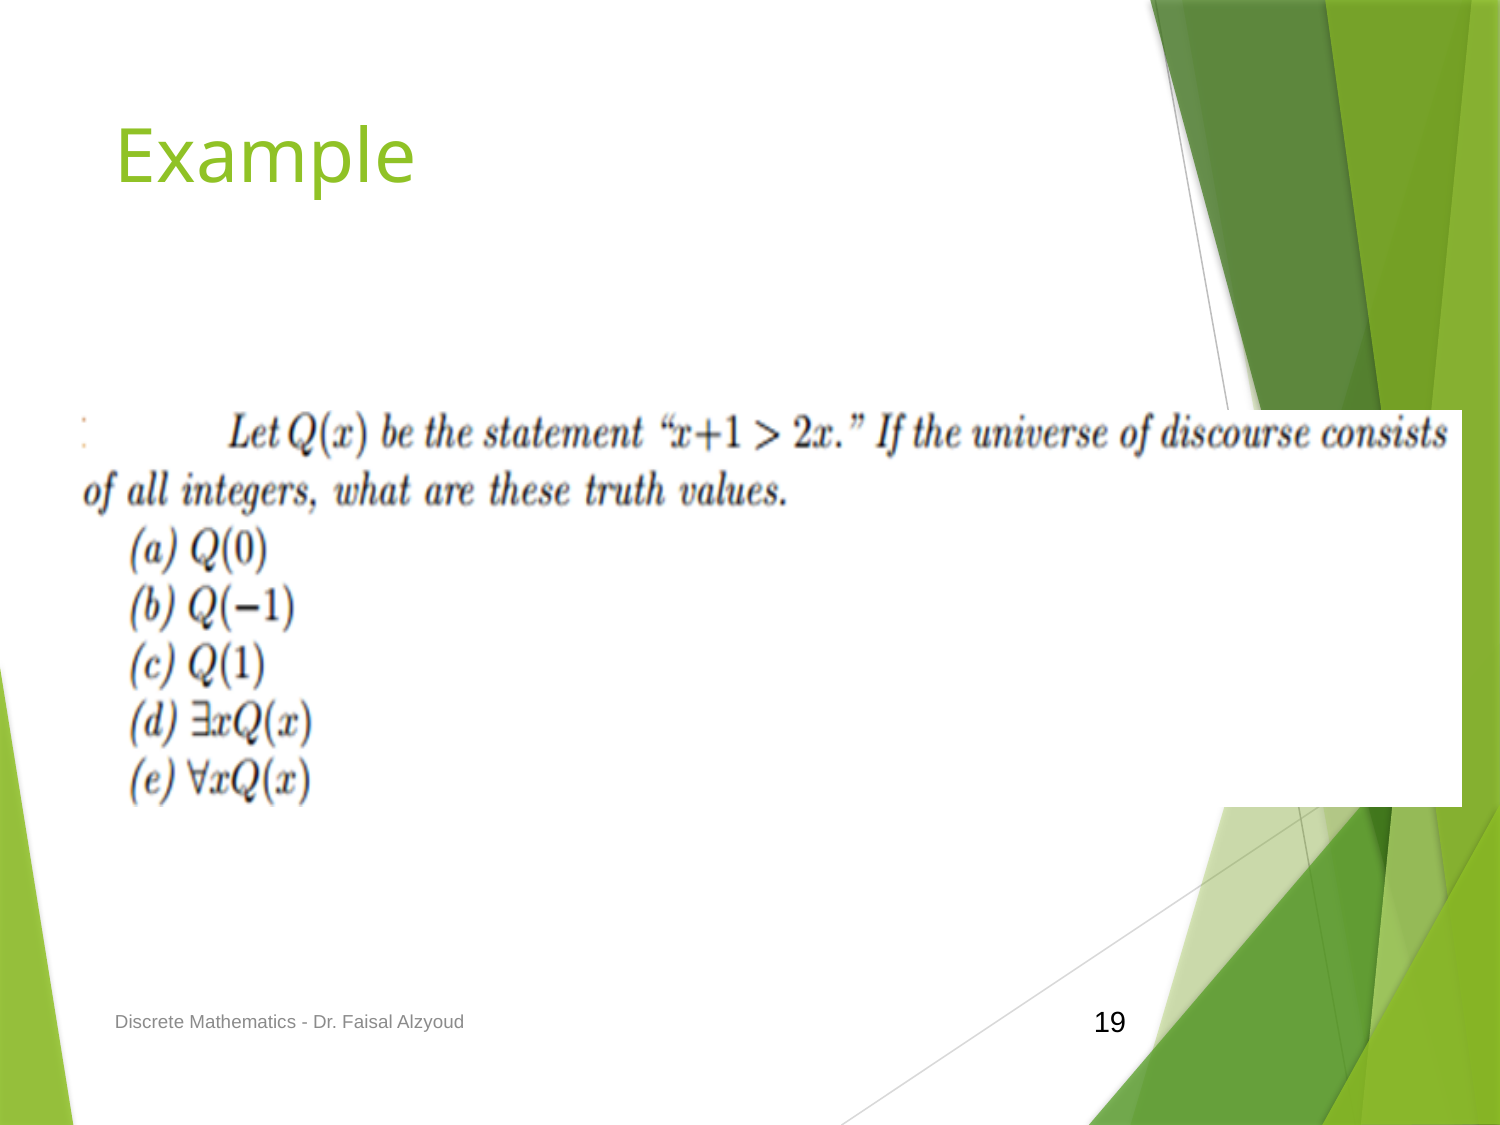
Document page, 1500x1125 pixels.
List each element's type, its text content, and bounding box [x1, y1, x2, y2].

slide_number 19 [1057, 991, 1142, 1051]
title Example [99, 99, 1142, 317]
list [69, 409, 1463, 807]
footer Discrete Mathematics - Dr. Faisal Alzyoud [99, 991, 859, 1051]
